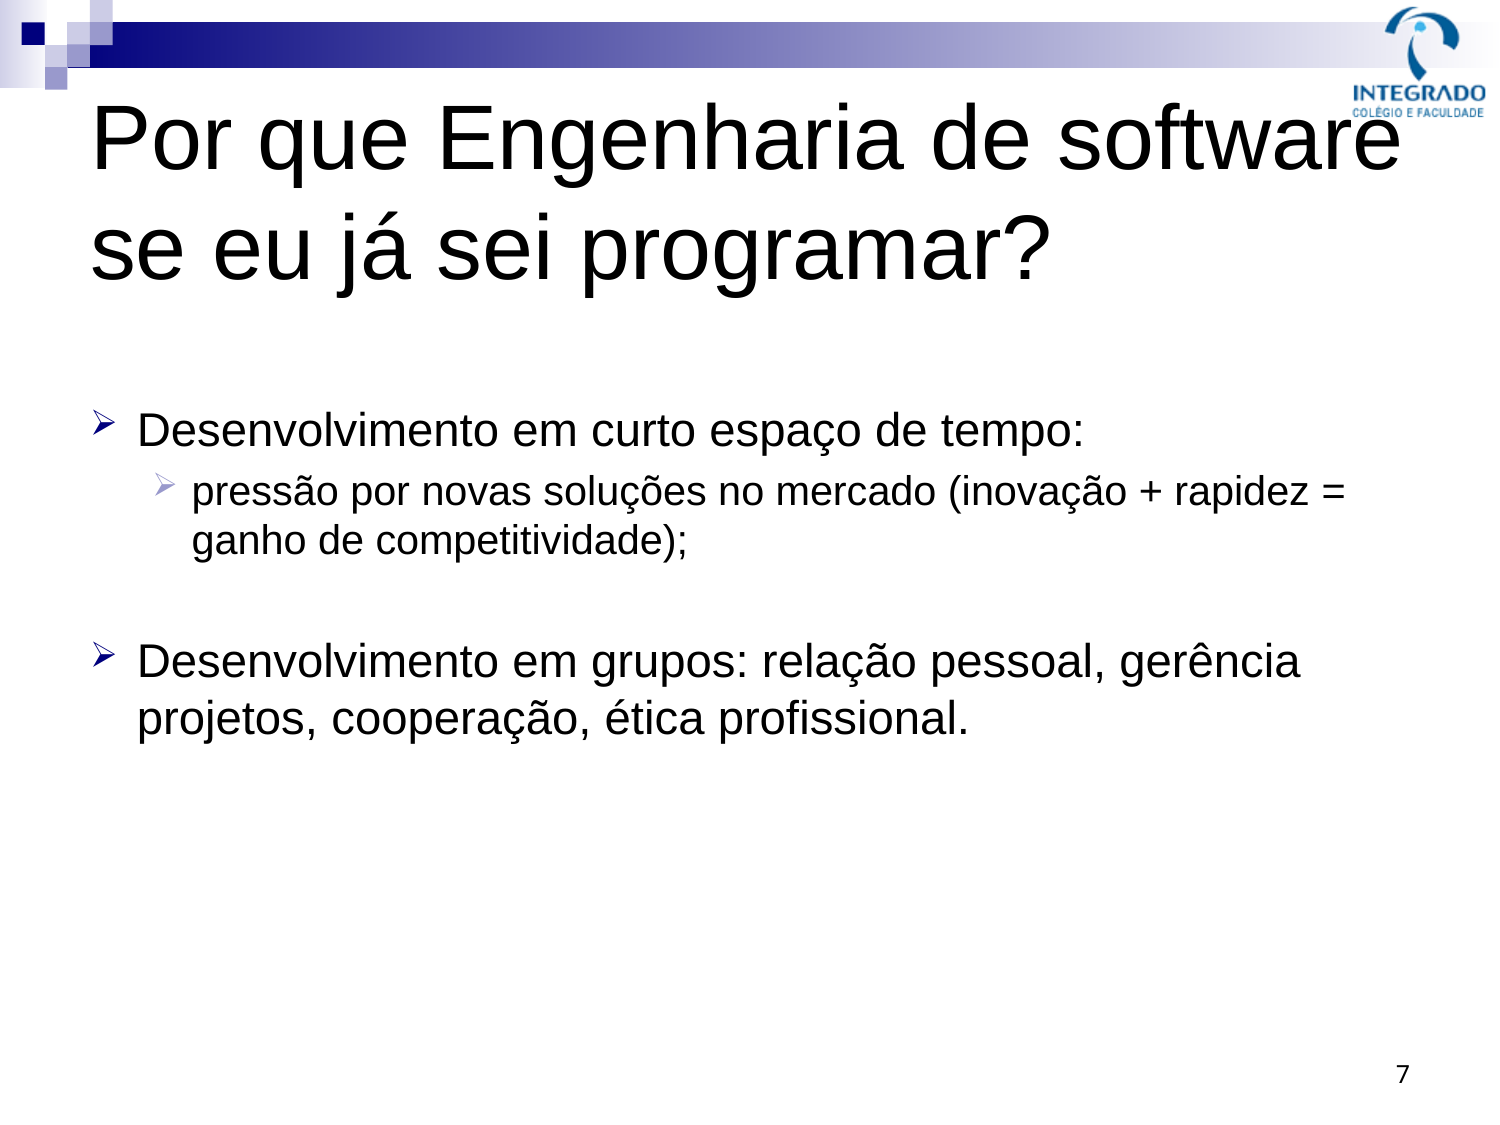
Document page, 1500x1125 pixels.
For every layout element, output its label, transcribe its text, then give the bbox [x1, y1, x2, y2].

slide_number 7 [1074, 1024, 1426, 1101]
title Por que Engenharia de software se eu já sei programar? [75, 75, 1425, 300]
picture [1343, 0, 1500, 127]
list Desenvolvimento em curto espaço de tempo: pressão por novas soluções no mercado (inovação + rapidez = ganho de competitividade); Desenvolvimento em grupos: relação pessoal, gerência projetos, cooperação, ética profissional. [75, 324, 1425, 752]
